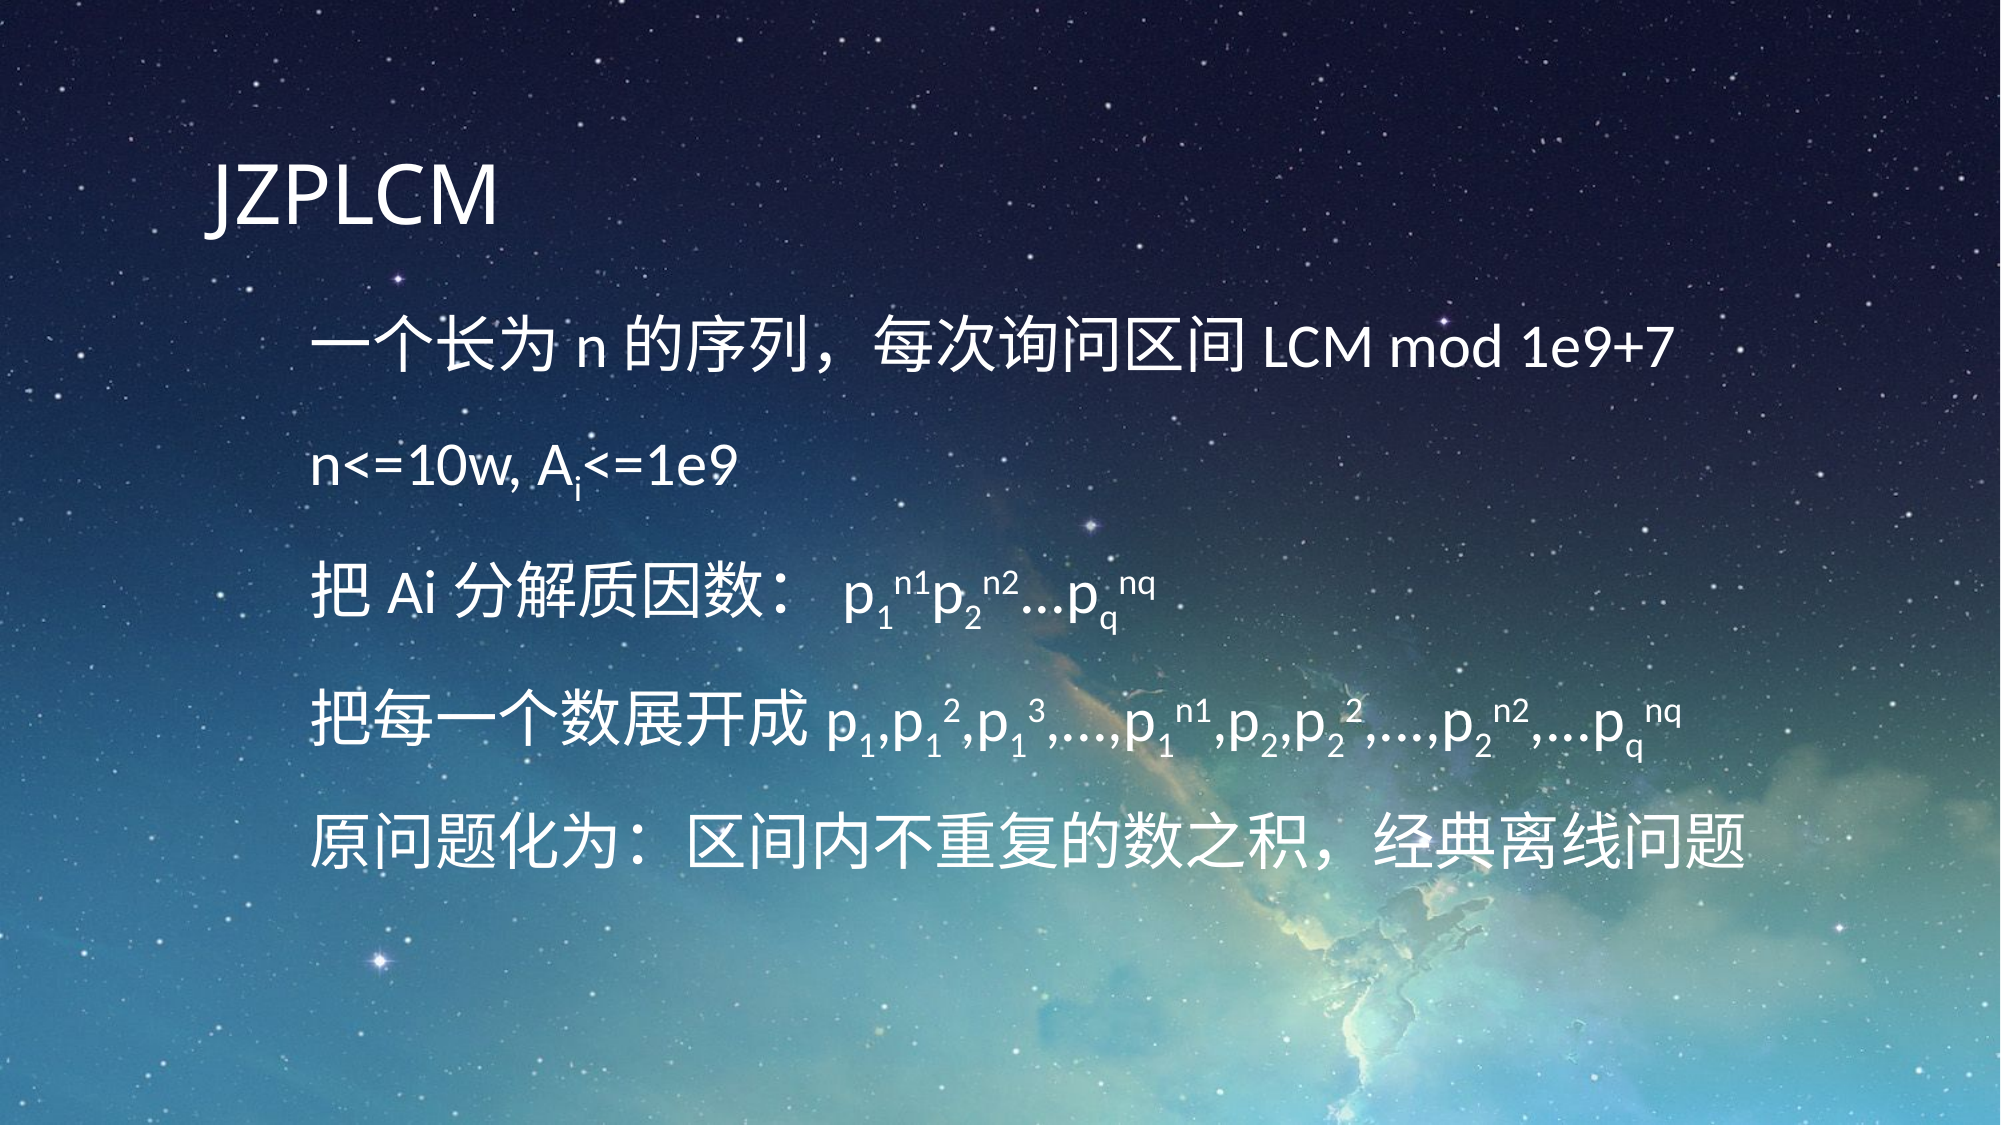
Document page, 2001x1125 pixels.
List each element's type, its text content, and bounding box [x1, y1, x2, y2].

text_box JZPLCM [196, 133, 1746, 249]
picture [0, 0, 2001, 1125]
text_box 一个长为n的序列，每次询问区间LCM mod 1e9+7 n<=10w, Ai<=1e9 把Ai分解质因数：p1n1p2n2...pqnq 把每一个数展开成p1,p12,p13,...,p1n1,p2,p22,...,p2n2,...pqnq 原问题化为：区间内不重复的数之积，经典离线问题 [196, 260, 1858, 884]
